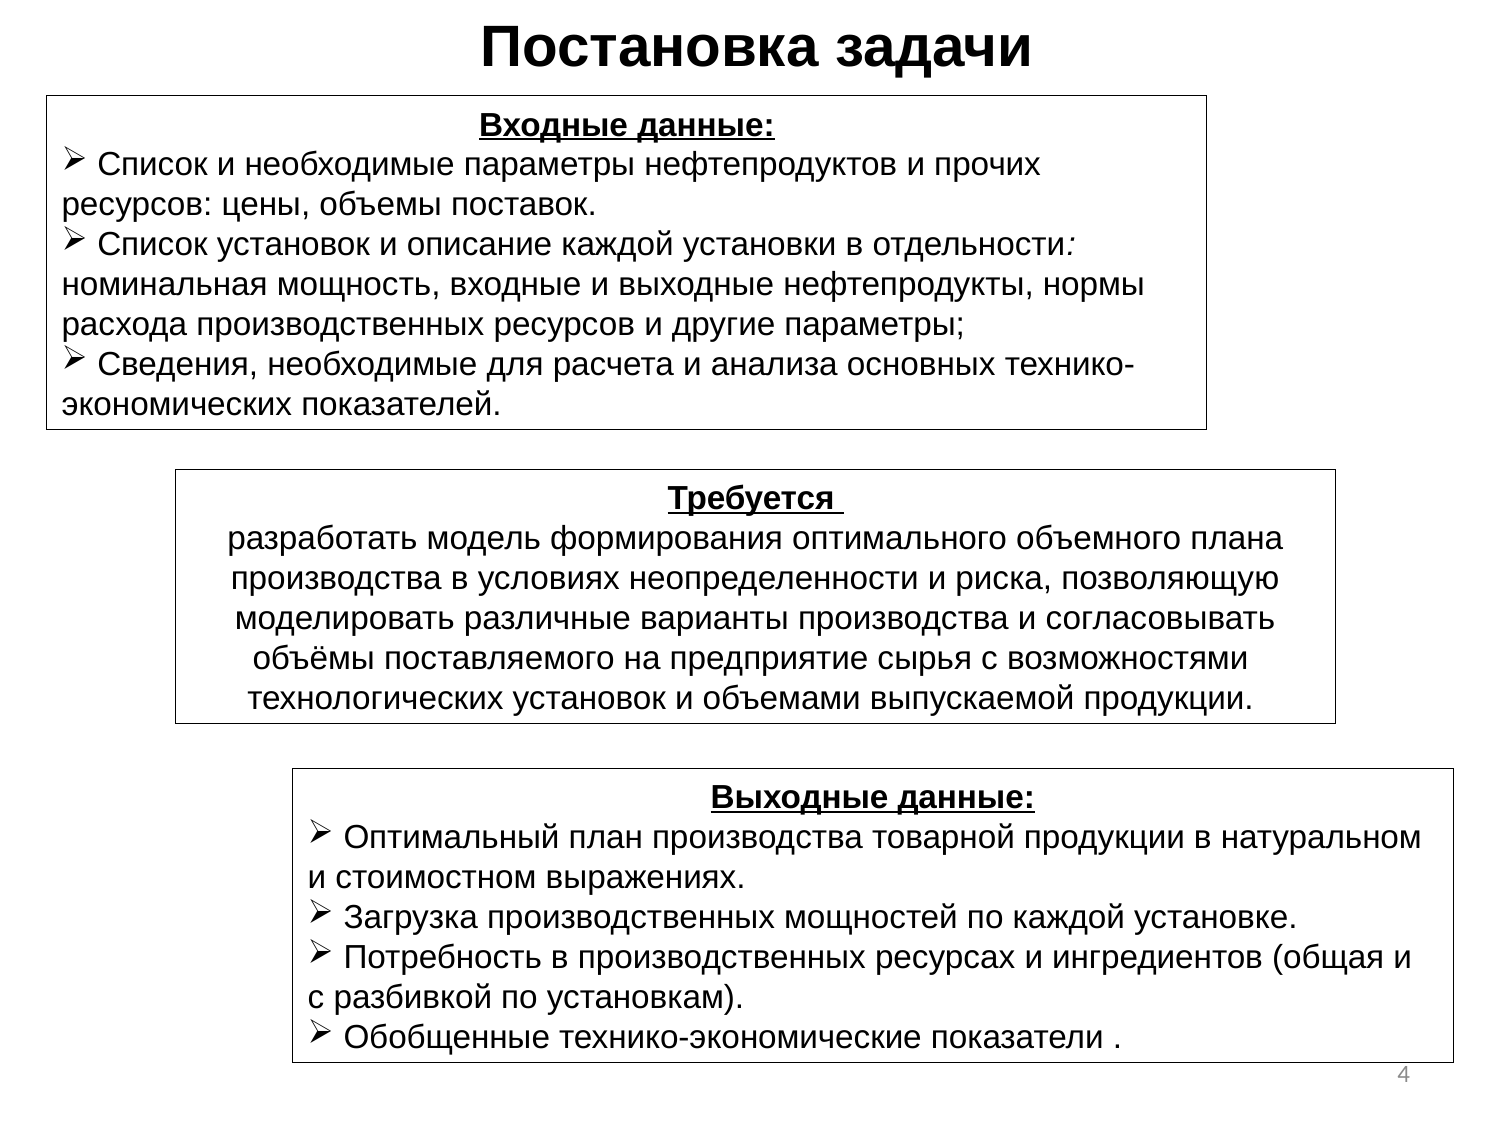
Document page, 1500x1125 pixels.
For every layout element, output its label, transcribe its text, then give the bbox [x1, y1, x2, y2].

title Постановка задачи [82, 0, 1432, 145]
text_box Входные данные: Список и необходимые параметры нефтепродуктов и прочих ресурсов: цены, объемы поставок. Список установок и описание каждой установки в отдельности: номинальная мощность, входные и выходные нефтепродукты, нормы расхода производственных ресурсов и другие параметры; Сведения, необходимые для расчета и анализа основных технико-экономических показателей. [46, 95, 1207, 430]
slide_number 4 [1074, 1042, 1425, 1103]
text_box Требуется разработать модель формирования оптимального объемного плана производства в условиях неопределенности и риска, позволяющую моделировать различные варианты производства и согласовывать объёмы поставляемого на предприятие сырья с возможностями технологических установок и объемами выпускаемой продукции. [175, 469, 1336, 724]
text_box Выходные данные: Оптимальный план производства товарной продукции в натуральном и стоимостном выражениях. Загрузка производственных мощностей по каждой установке. Потребность в производственных ресурсах и ингредиентов (общая и с разбивкой по установкам). Обобщенные технико-экономические показатели . [292, 768, 1454, 1063]
